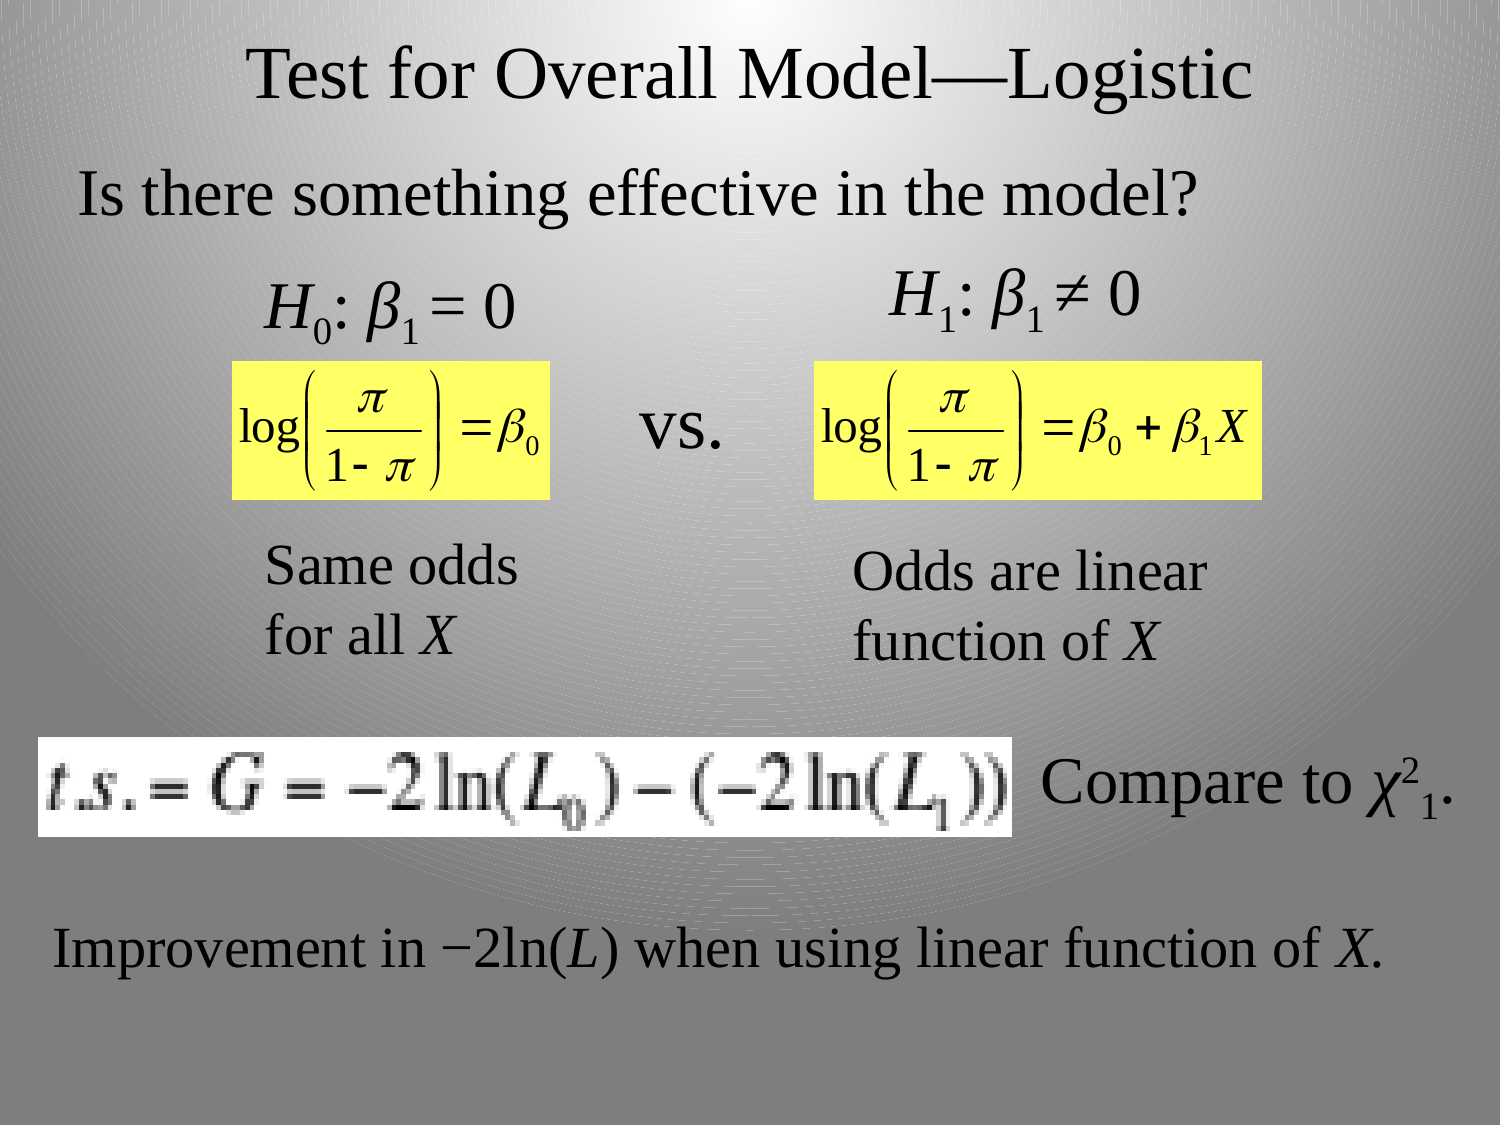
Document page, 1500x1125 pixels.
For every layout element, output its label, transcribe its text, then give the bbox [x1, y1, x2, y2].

text_box vs. [624, 366, 808, 472]
text_box H0: β1 = 0 [249, 254, 550, 360]
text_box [37, 737, 1013, 838]
title Test for Overall Model—Logistic [112, 24, 1388, 113]
text_box Improvement in −2ln(L) when using linear function of X. [37, 901, 1475, 987]
text_box Is there something effective in the model? [62, 141, 1413, 237]
text_box H1: β1 ≠ 0 [874, 241, 1175, 348]
text_box Same odds for all X [249, 518, 588, 674]
text_box Compare to χ21. [1026, 729, 1500, 835]
text_box Odds are linear function of X [837, 524, 1250, 680]
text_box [814, 361, 1263, 501]
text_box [231, 361, 551, 501]
